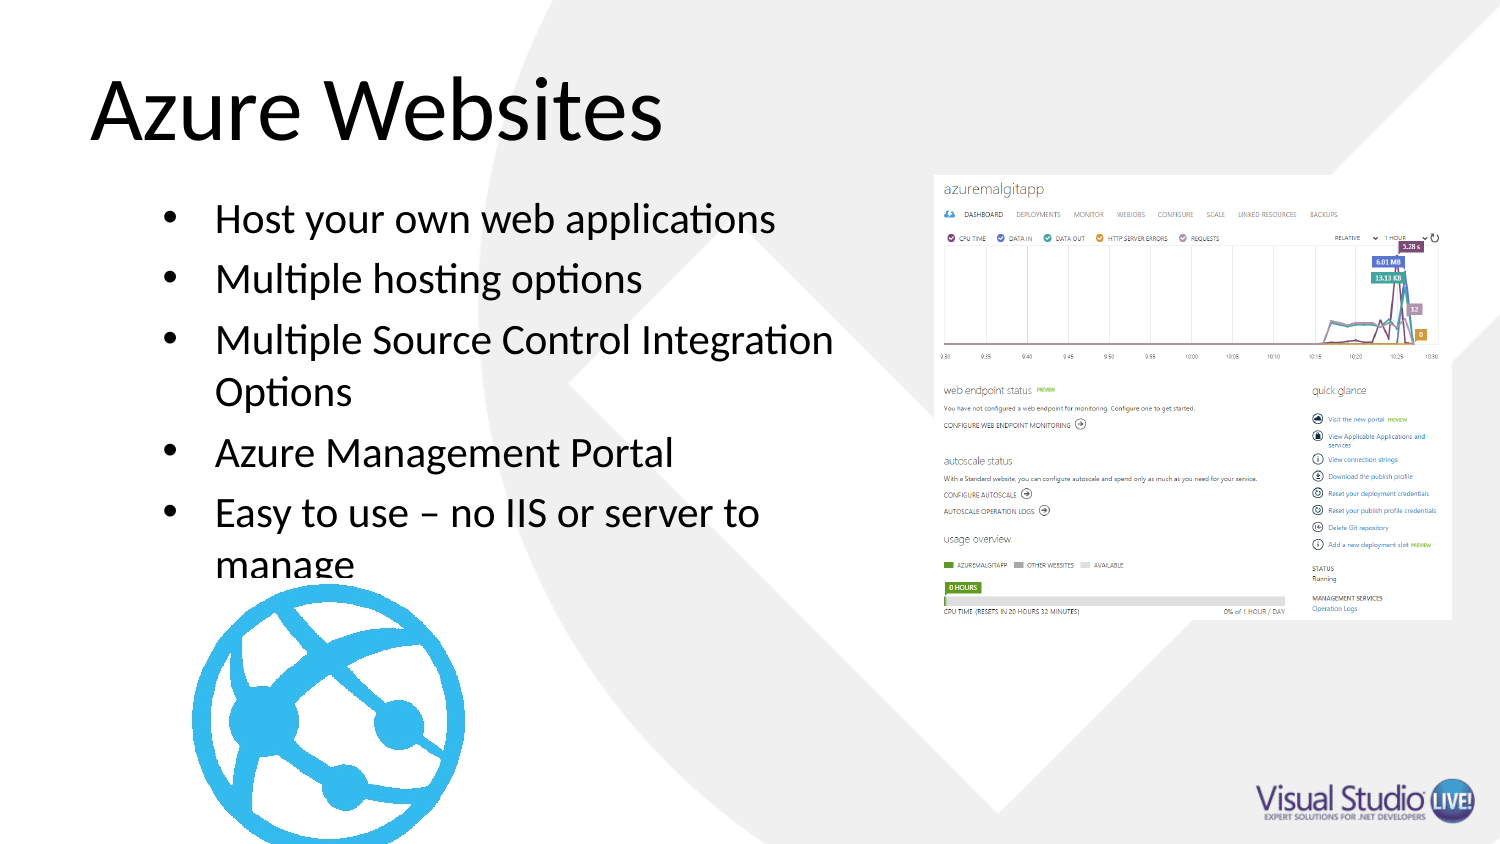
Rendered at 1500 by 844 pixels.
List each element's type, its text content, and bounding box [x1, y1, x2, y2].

title Azure Websites [75, 33, 1425, 175]
picture [0, 0, 1500, 844]
list Host your own web applications Multiple hosting options Multiple Source Control Integration Options Azure Management Portal Easy to use – no IIS or server to manage [147, 182, 907, 597]
